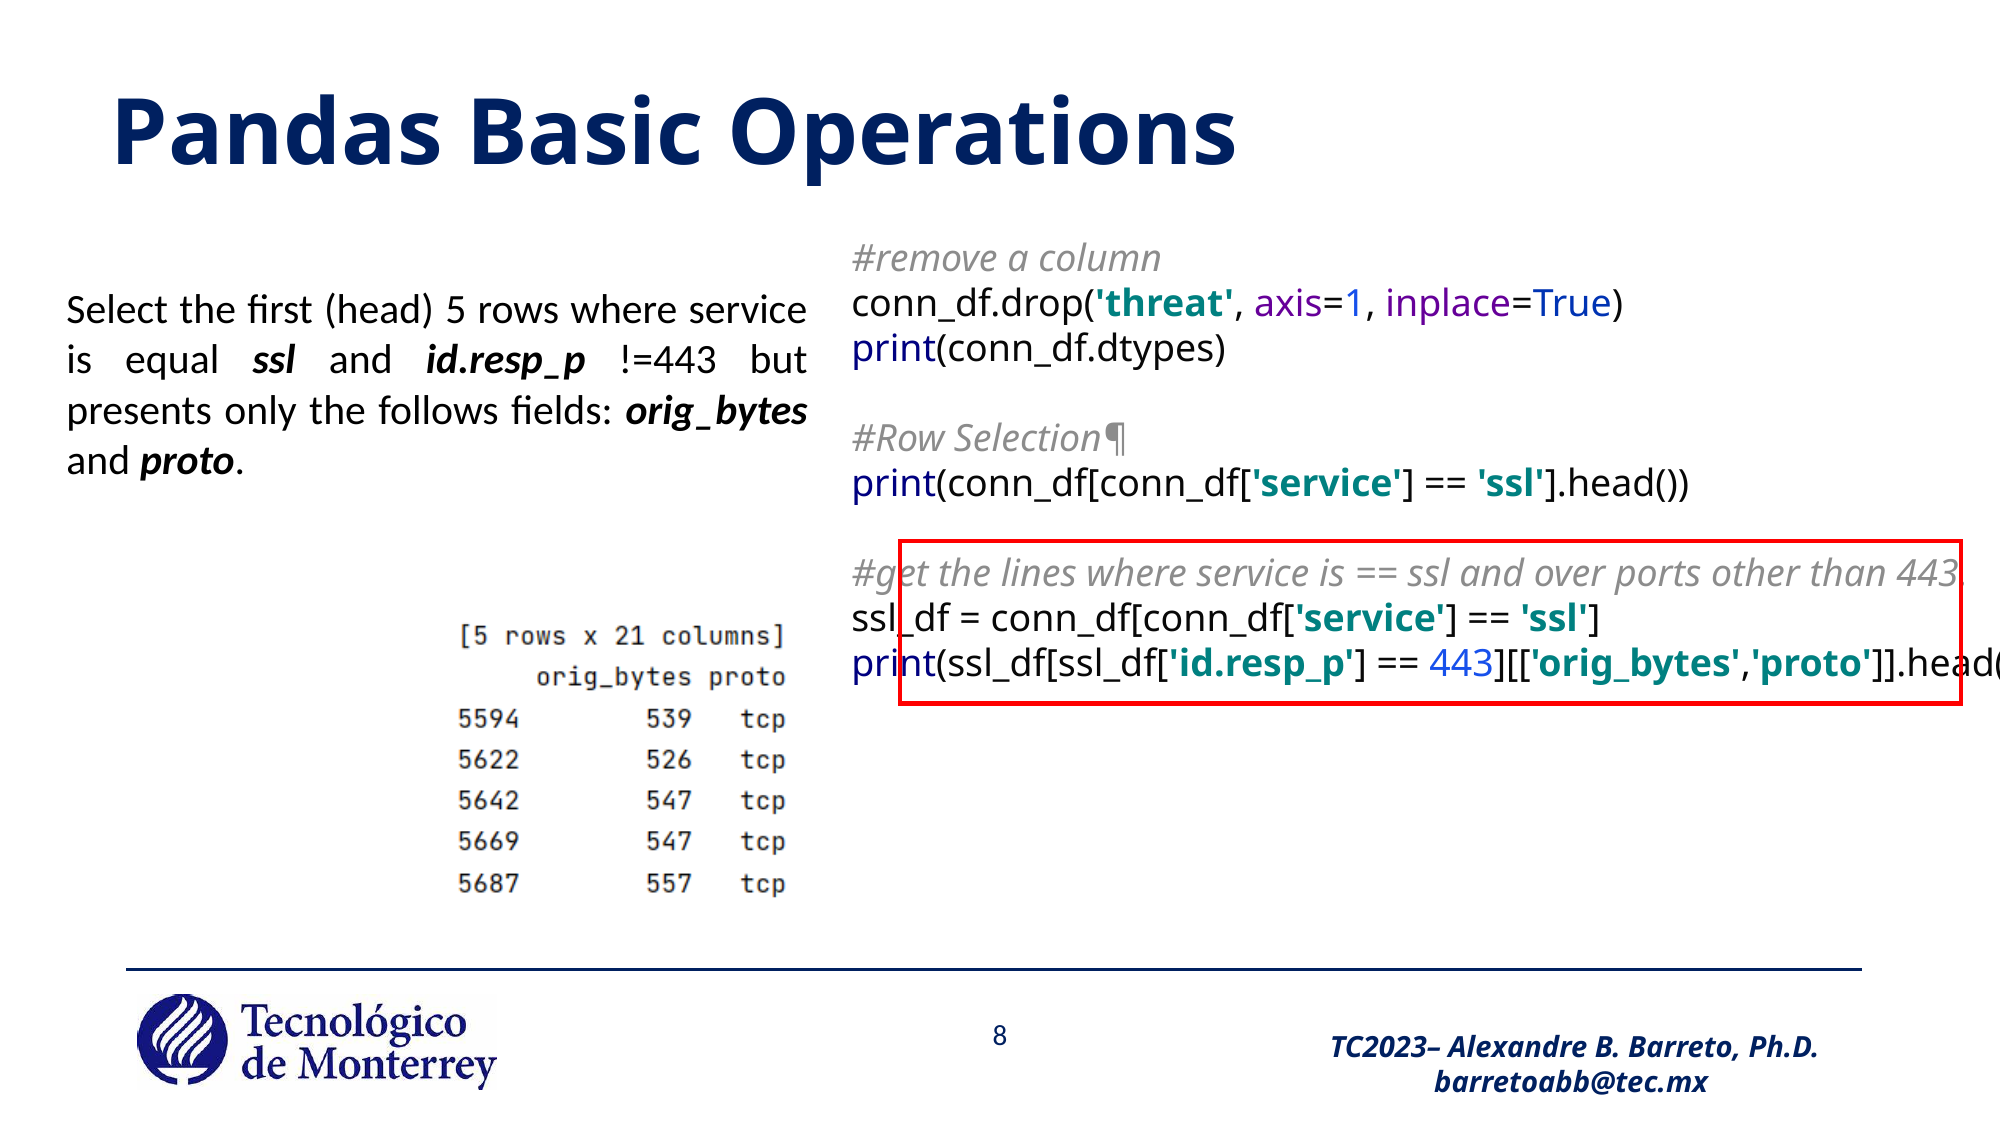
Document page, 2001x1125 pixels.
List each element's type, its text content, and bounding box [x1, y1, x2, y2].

picture [137, 994, 497, 1090]
title Pandas Basic Operations [95, 26, 1821, 244]
text_box #remove a column conn_df.drop('threat', axis=1, inplace=True) print(conn_df.dtypes) #Row Selection¶ print(conn_df[conn_df['service'] == 'ssl'].head()) #get the lines where service is == ssl and over ports other than 443. ssl_df = conn_df[conn_df['service'] == 'ssl'] print(ssl_df[ssl_df['id.resp_p'] == 443][['orig_bytes','proto']].head()) [836, 226, 2000, 692]
picture [445, 601, 842, 910]
text_box Select the first (head) 5 rows where service is equal ssl and id.resp_p !=443 but presents only the follows fields: orig_bytes and proto. [51, 274, 823, 490]
text_box [899, 540, 1962, 705]
